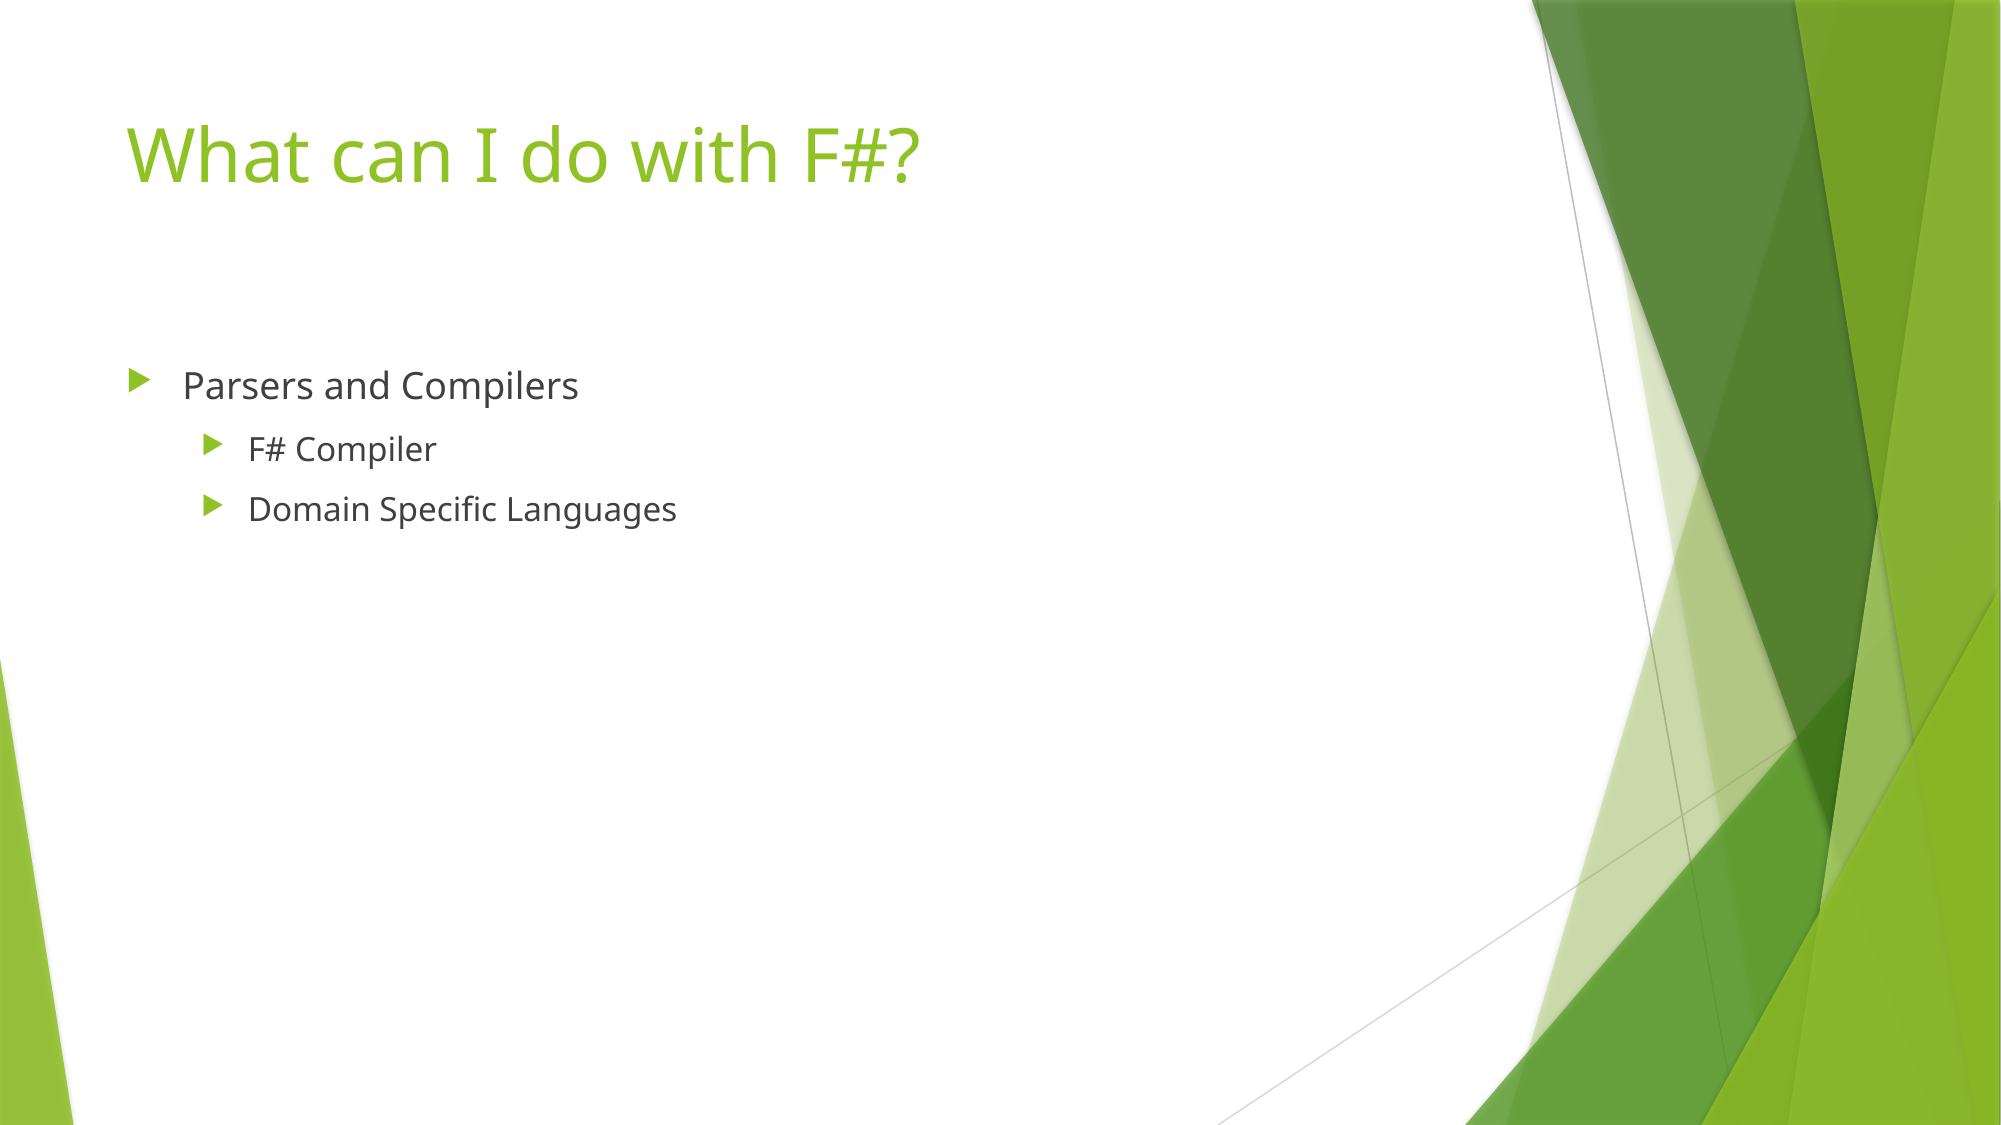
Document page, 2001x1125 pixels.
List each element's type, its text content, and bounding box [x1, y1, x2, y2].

list Parsers and Compilers F# Compiler Domain Specific Languages [111, 354, 1522, 992]
title What can I do with F#? [111, 99, 1522, 317]
